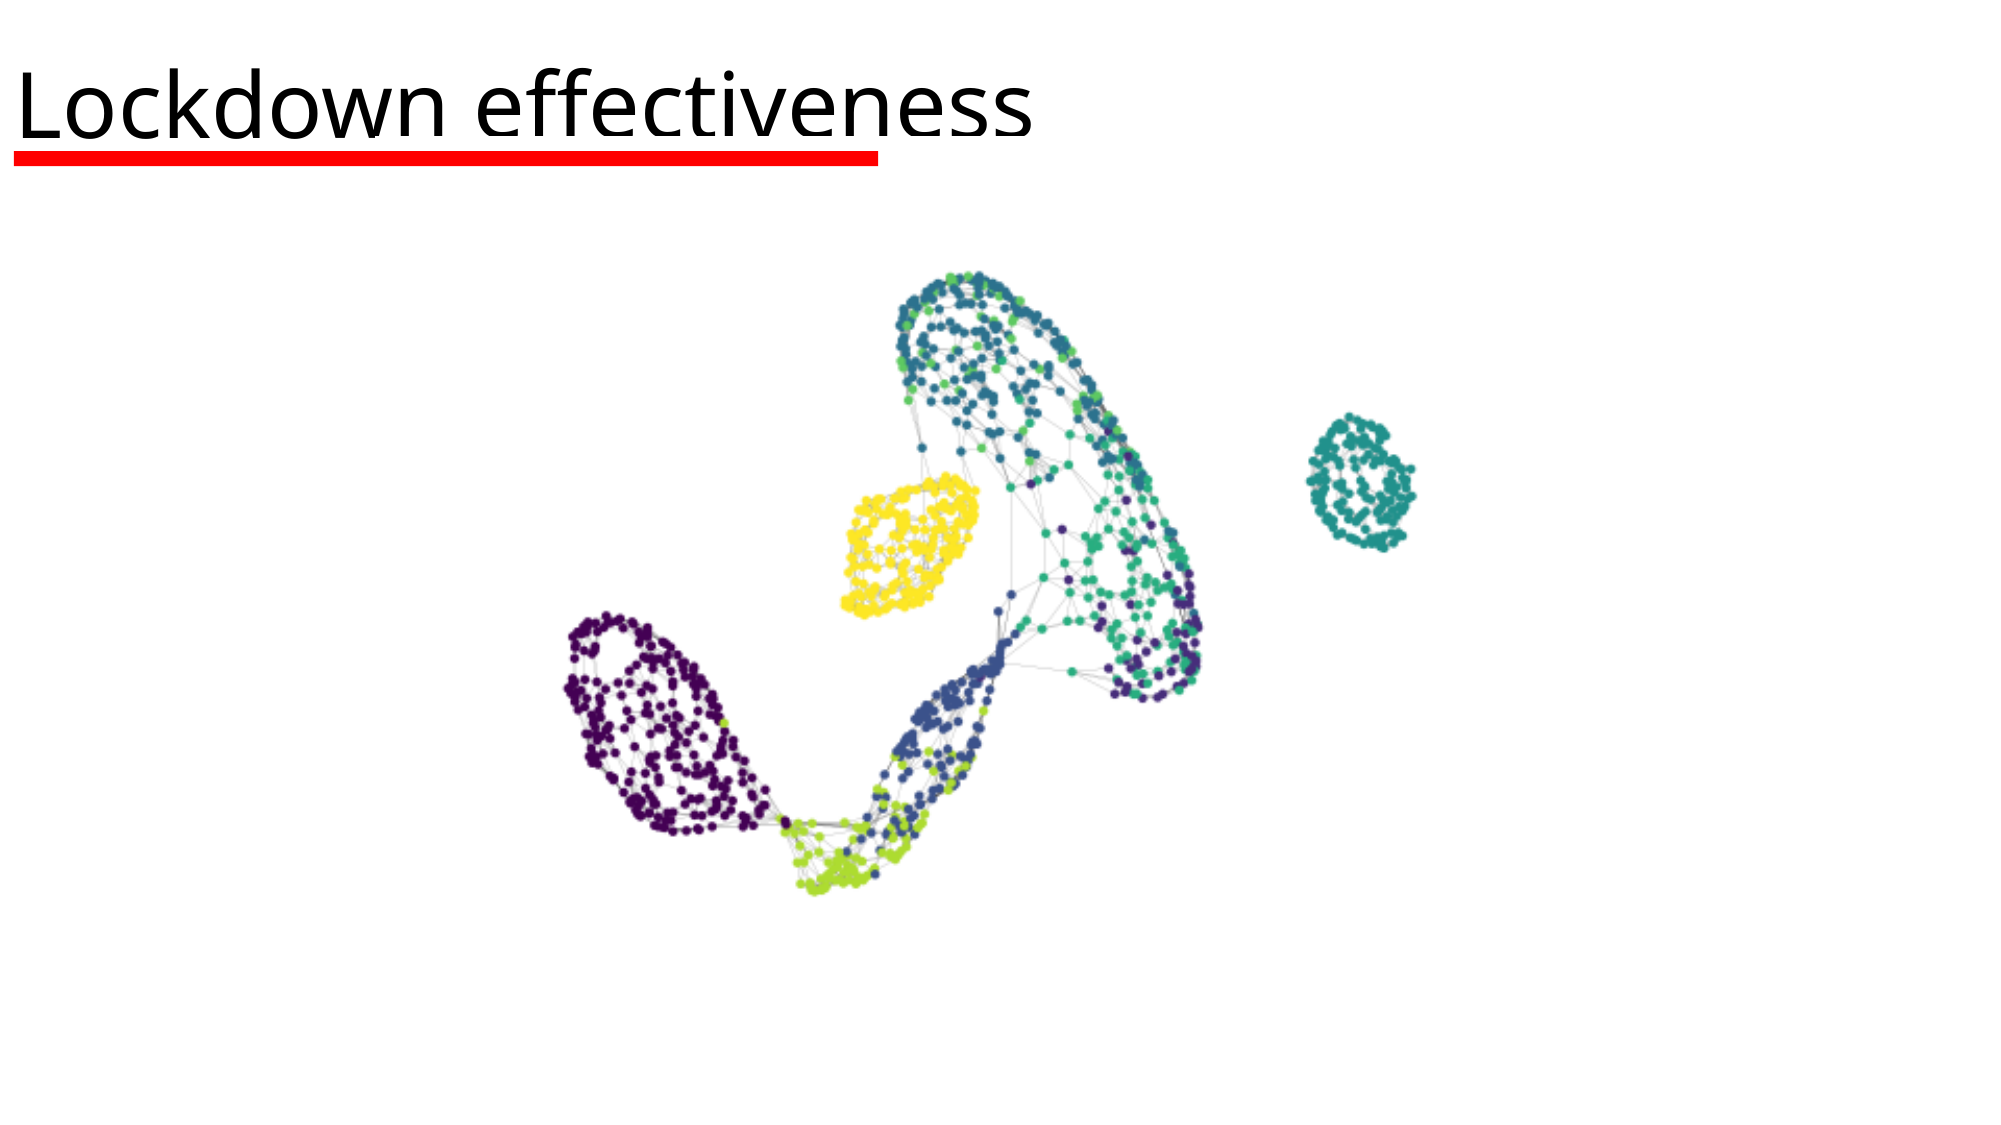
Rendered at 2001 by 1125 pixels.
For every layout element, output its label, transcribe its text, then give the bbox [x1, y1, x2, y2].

picture [375, 136, 1576, 1037]
text_box [13, 150, 375, 167]
text_box Lockdown effectiveness [0, 0, 1725, 218]
